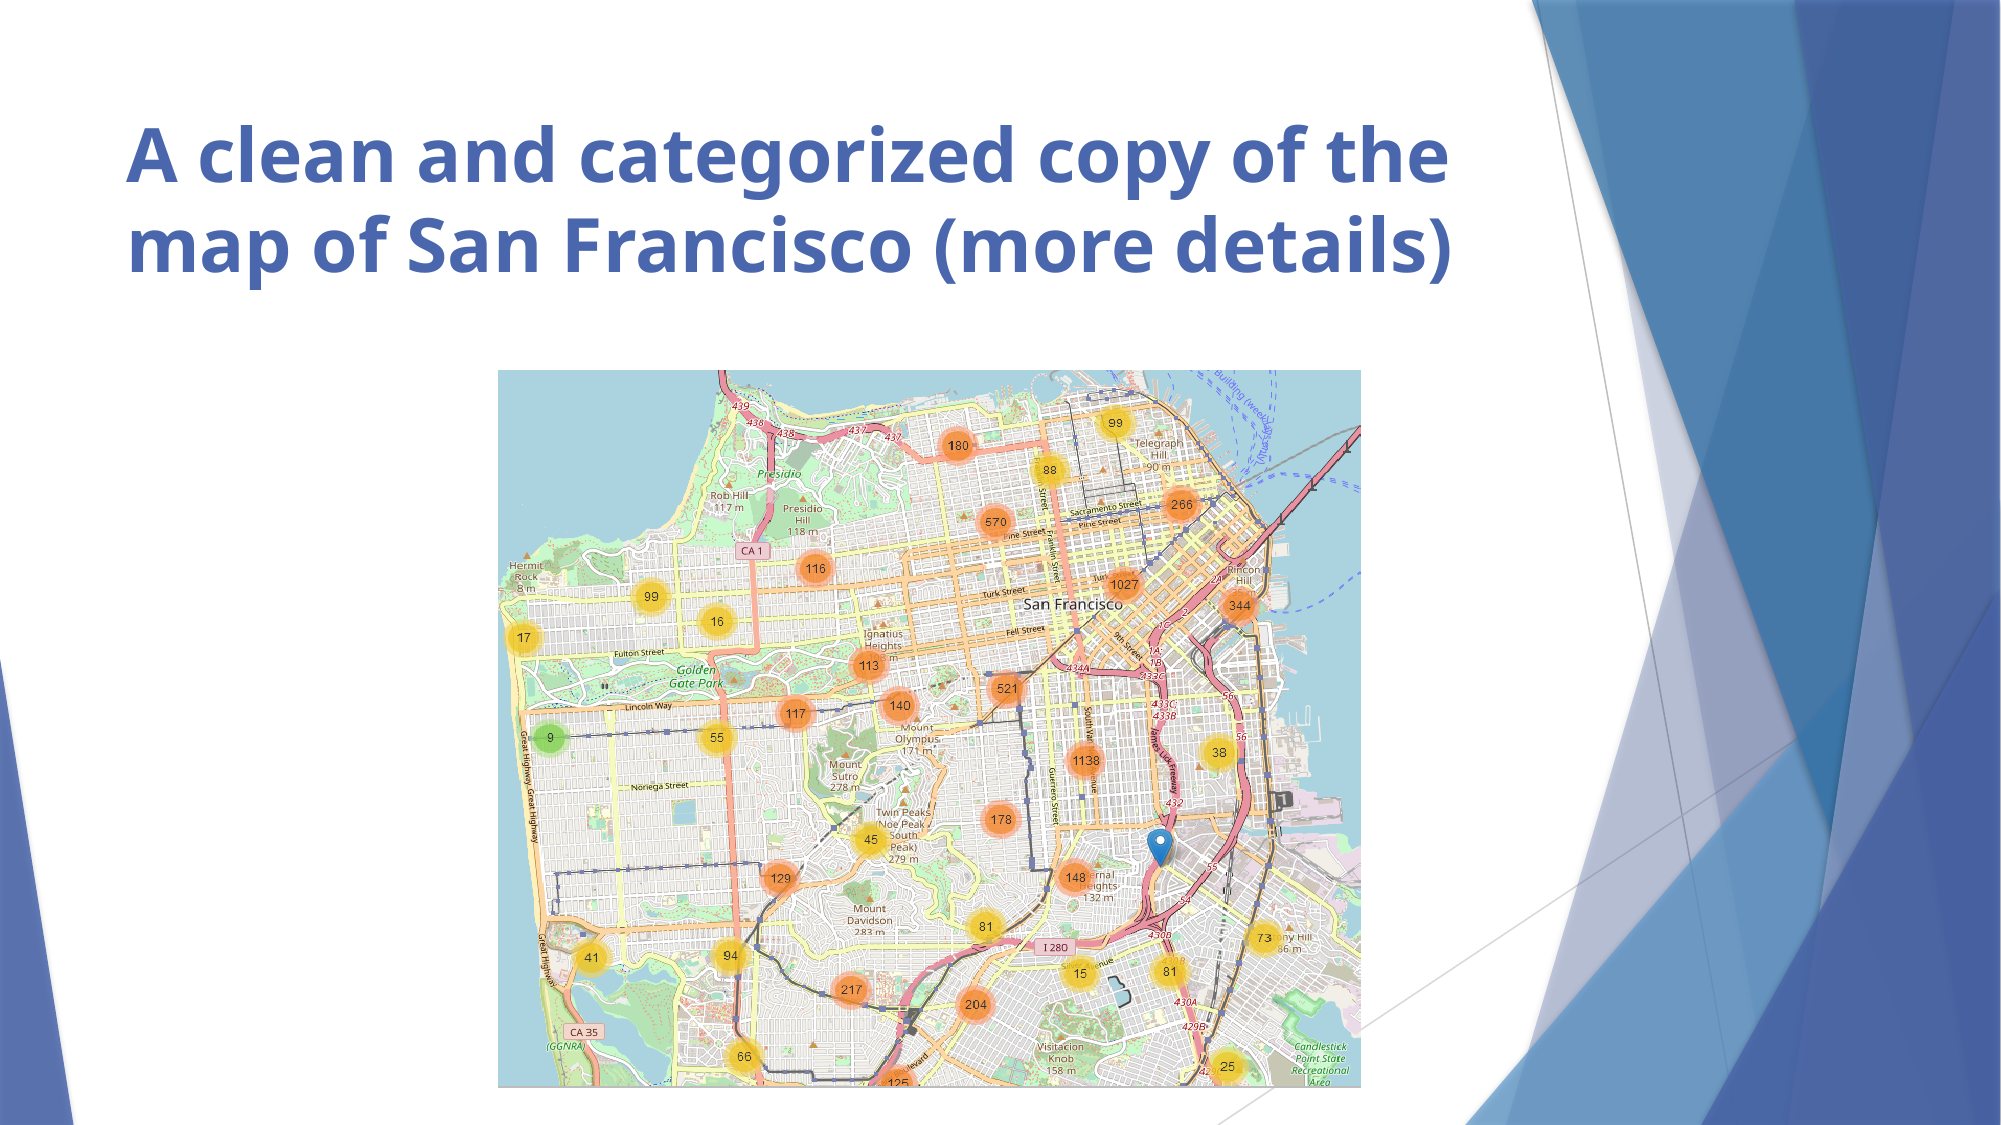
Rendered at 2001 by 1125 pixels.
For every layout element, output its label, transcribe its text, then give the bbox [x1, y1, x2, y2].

picture [497, 370, 1362, 1088]
title A clean and categorized copy of the map of San Francisco (more details) [111, 99, 1522, 317]
